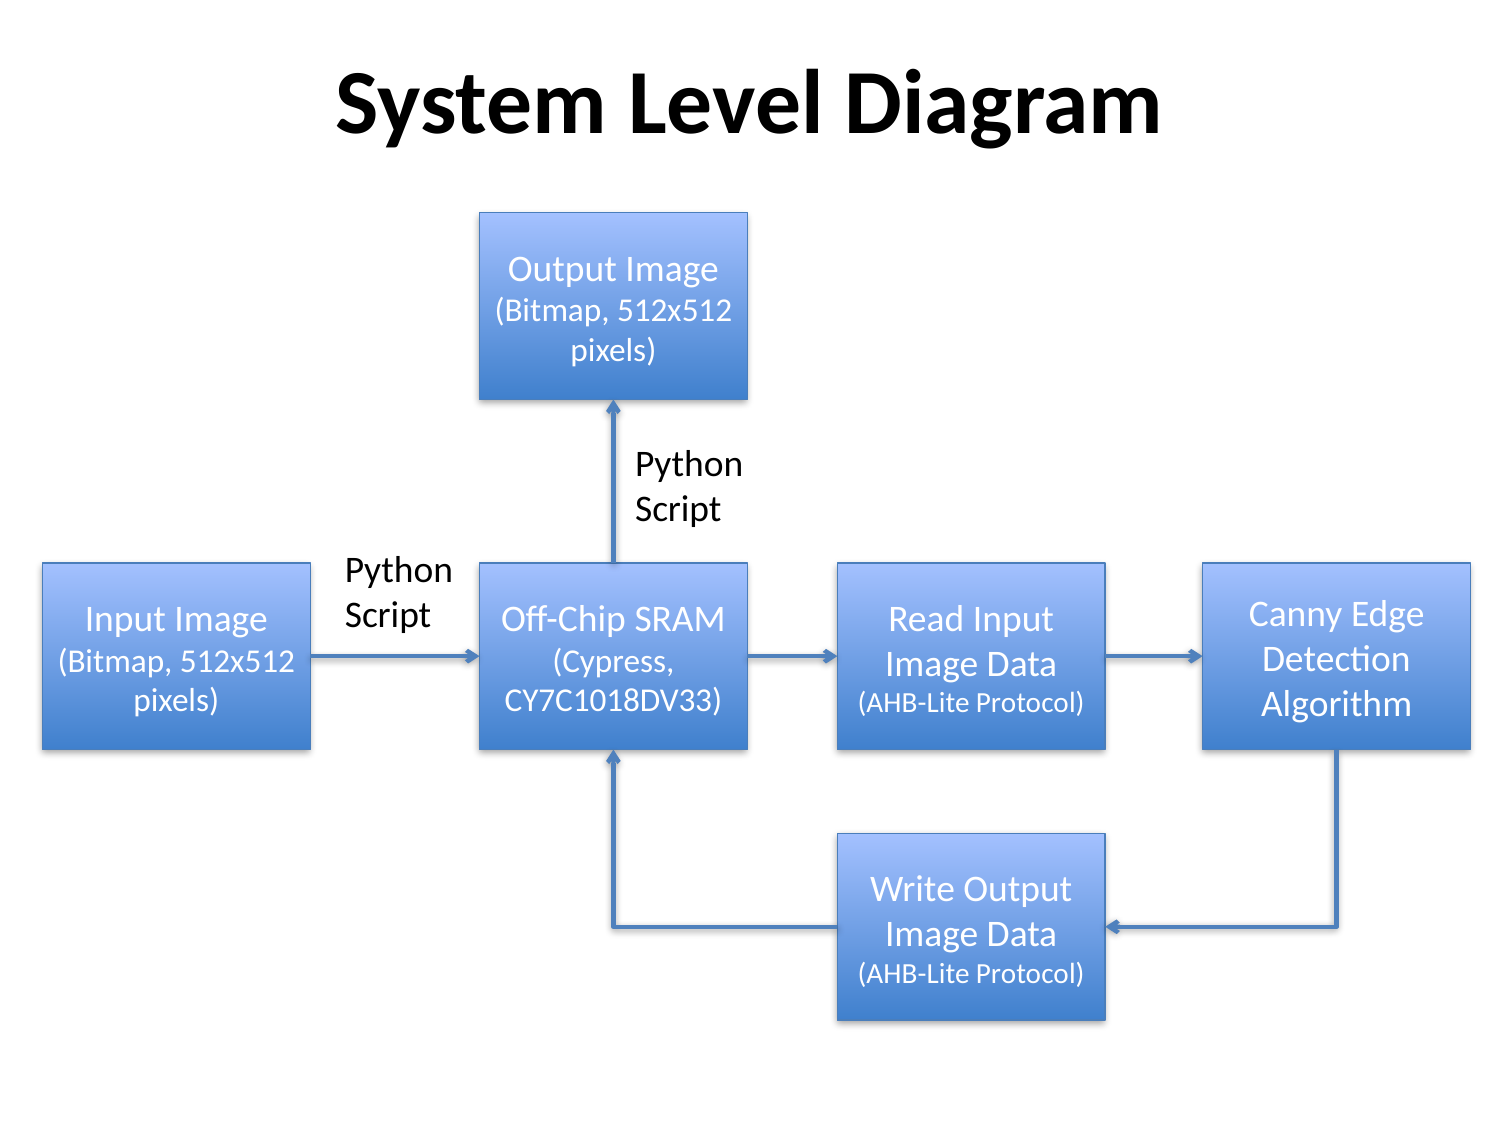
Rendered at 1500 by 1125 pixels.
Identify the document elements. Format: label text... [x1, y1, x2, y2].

text_box Write Output Image Data (AHB-Lite Protocol) [837, 833, 1106, 1021]
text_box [613, 749, 838, 927]
text_box Input Image (Bitmap, 512x512 pixels) [42, 562, 311, 750]
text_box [1132, 722, 1310, 955]
text_box Read Input Image Data (AHB-Lite Protocol) [837, 562, 1106, 750]
text_box Python Script [330, 537, 474, 643]
text_box Off-Chip SRAM (Cypress, CY7C1018DV33) [479, 562, 748, 750]
text_box Python Script [620, 431, 764, 537]
title System Level Diagram [75, 2, 1425, 191]
text_box Output Image (Bitmap, 512x512 pixels) [479, 212, 748, 400]
text_box Canny Edge Detection Algorithm [1202, 562, 1471, 750]
